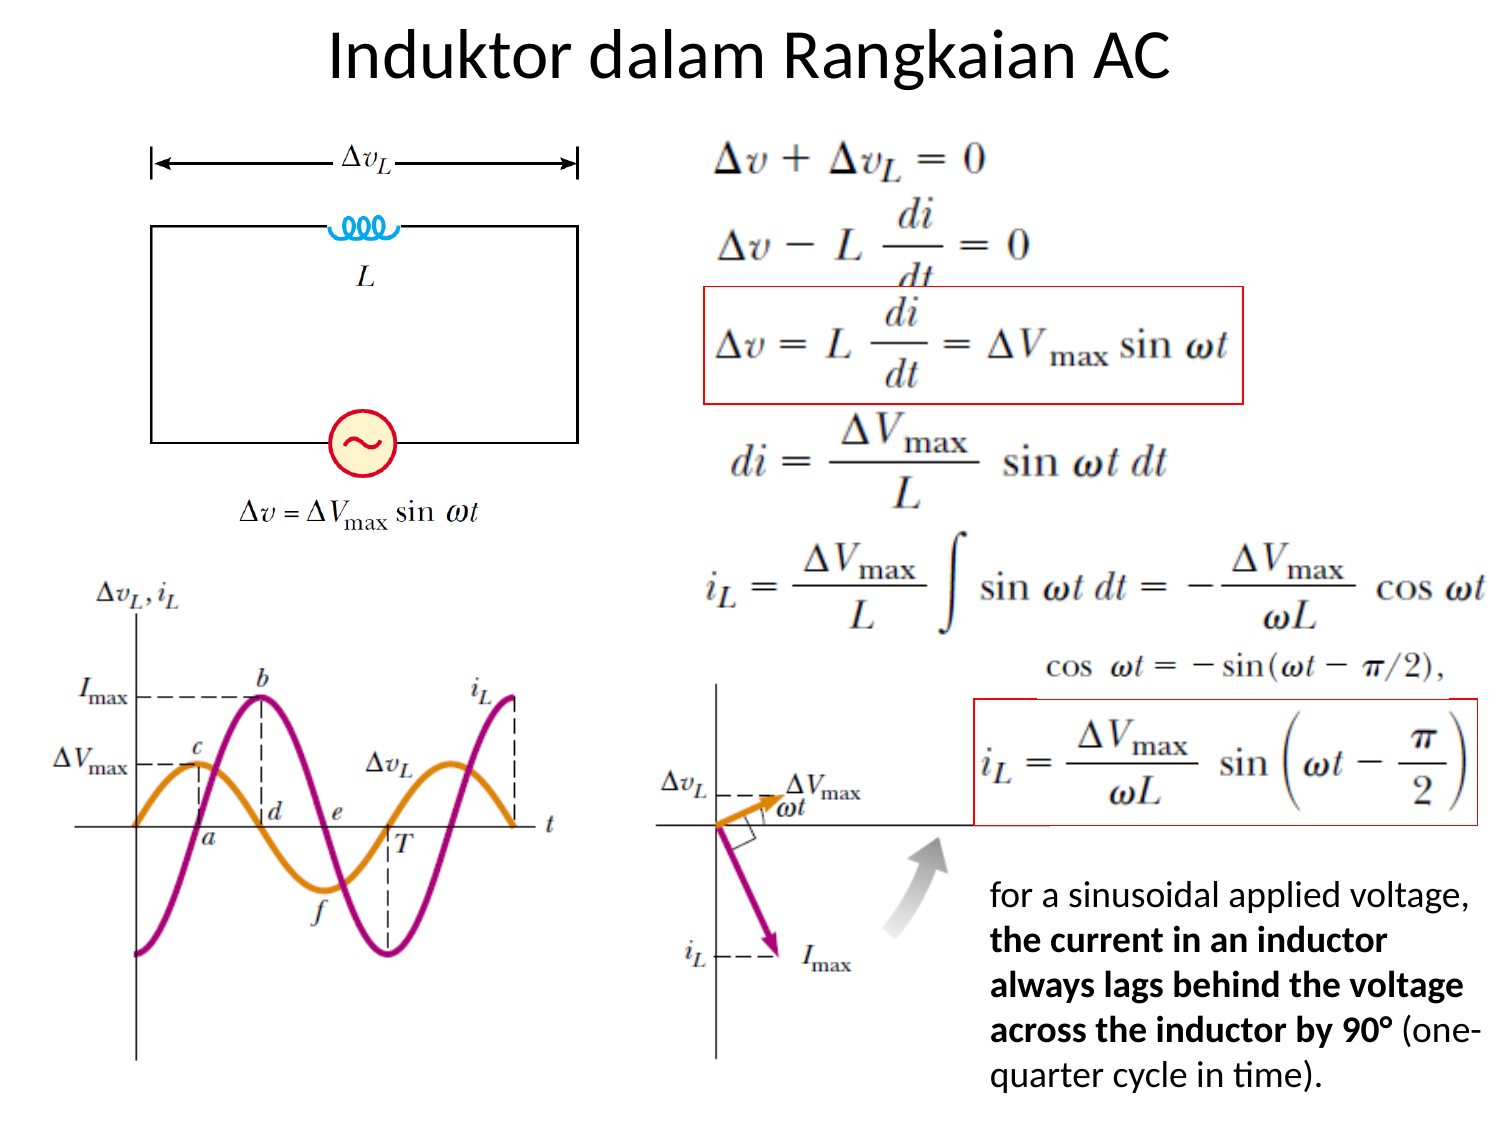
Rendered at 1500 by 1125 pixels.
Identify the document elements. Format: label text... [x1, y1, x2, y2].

picture [137, 134, 588, 538]
text_box for a sinusoidal applied voltage, the current in an inductor always lags behind the voltage across the inductor by 90° (one-quarter cycle in time). [974, 862, 1500, 1103]
title Induktor dalam Rangkaian AC [75, 0, 1425, 100]
picture [41, 124, 1493, 1076]
